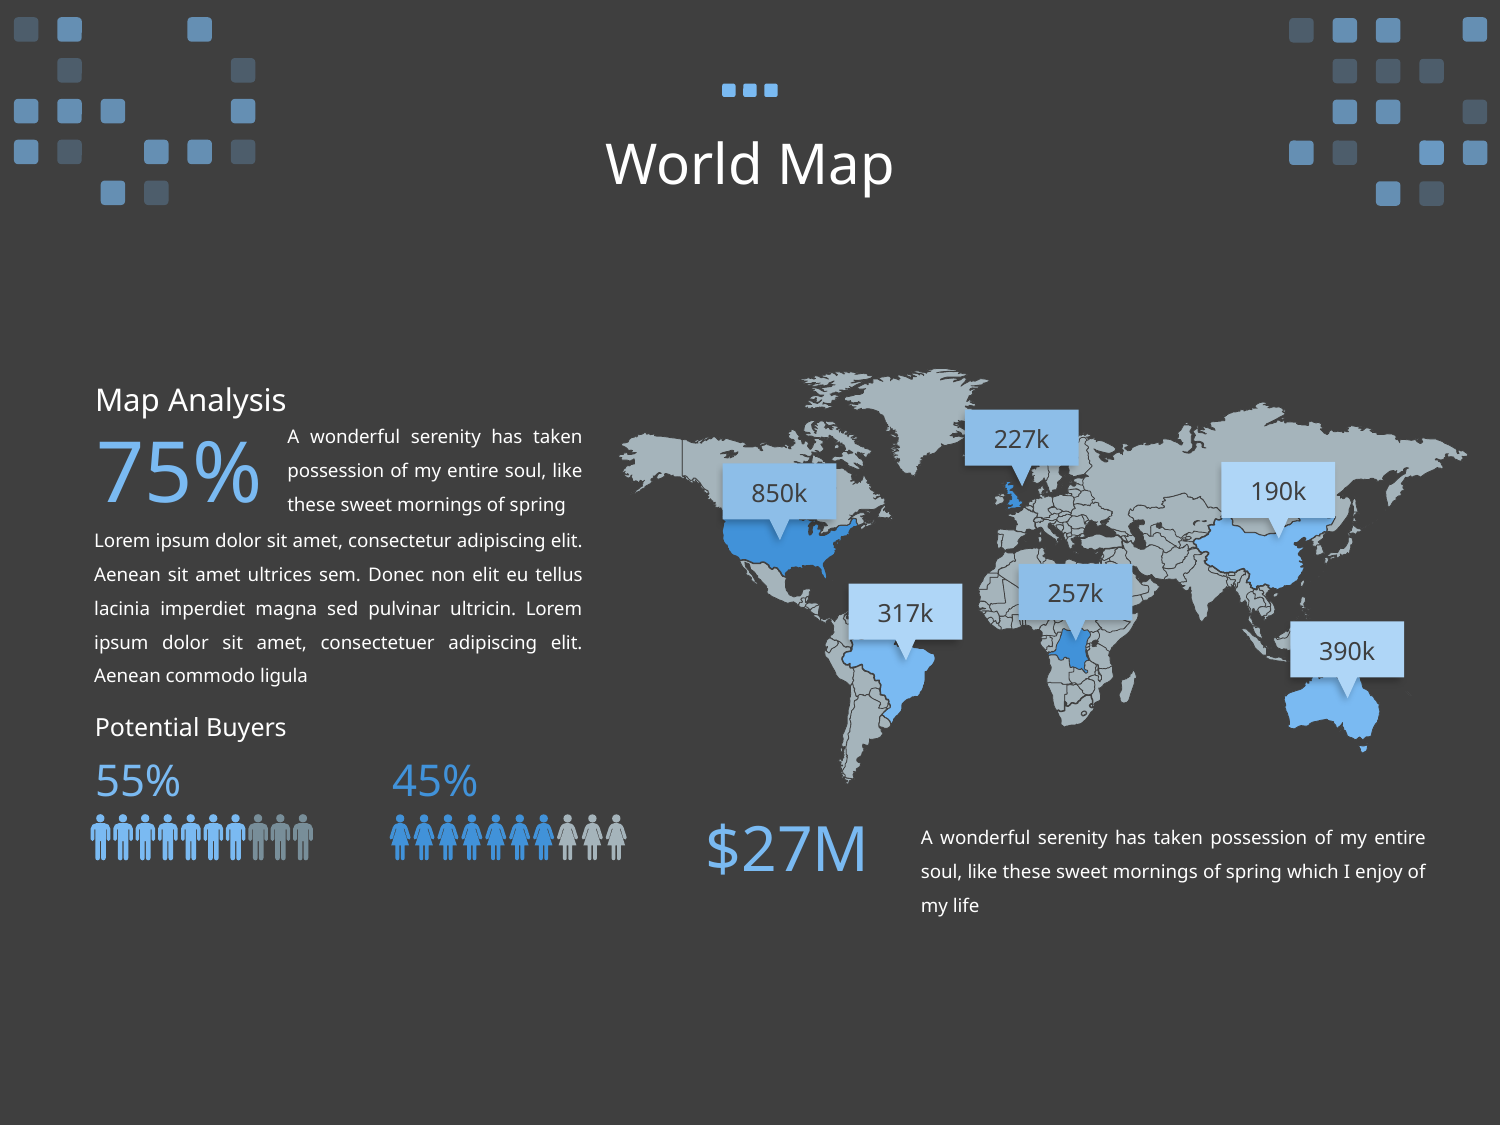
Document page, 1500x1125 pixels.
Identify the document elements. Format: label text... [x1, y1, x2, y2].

text_box 55% [80, 745, 197, 813]
title World Map [103, 57, 1397, 276]
text_box 45% [377, 745, 494, 813]
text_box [616, 368, 1470, 785]
text_box A wonderful serenity has taken possession of my entire soul, like these sweet mornings of spring [272, 406, 597, 510]
text_box 75% [81, 410, 272, 510]
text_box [389, 814, 627, 861]
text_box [90, 814, 313, 861]
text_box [13, 17, 256, 205]
text_box $27M [691, 801, 899, 892]
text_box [722, 83, 778, 97]
text_box Lorem ipsum dolor sit amet, consectetur adipiscing elit. Aenean sit amet ultrices sem. Donec non elit eu tellus lacinia imperdiet magna sed pulvinar ultricin. Lorem ipsum dolor sit amet, consectetuer adipiscing elit. Aenean commodo ligula [79, 510, 597, 694]
text_box Map Analysis [80, 372, 303, 426]
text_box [1289, 17, 1488, 206]
text_box A wonderful serenity has taken possession of my entire soul, like these sweet mornings of spring which I enjoy of my life [906, 807, 1440, 924]
text_box Potential Buyers [80, 704, 302, 749]
